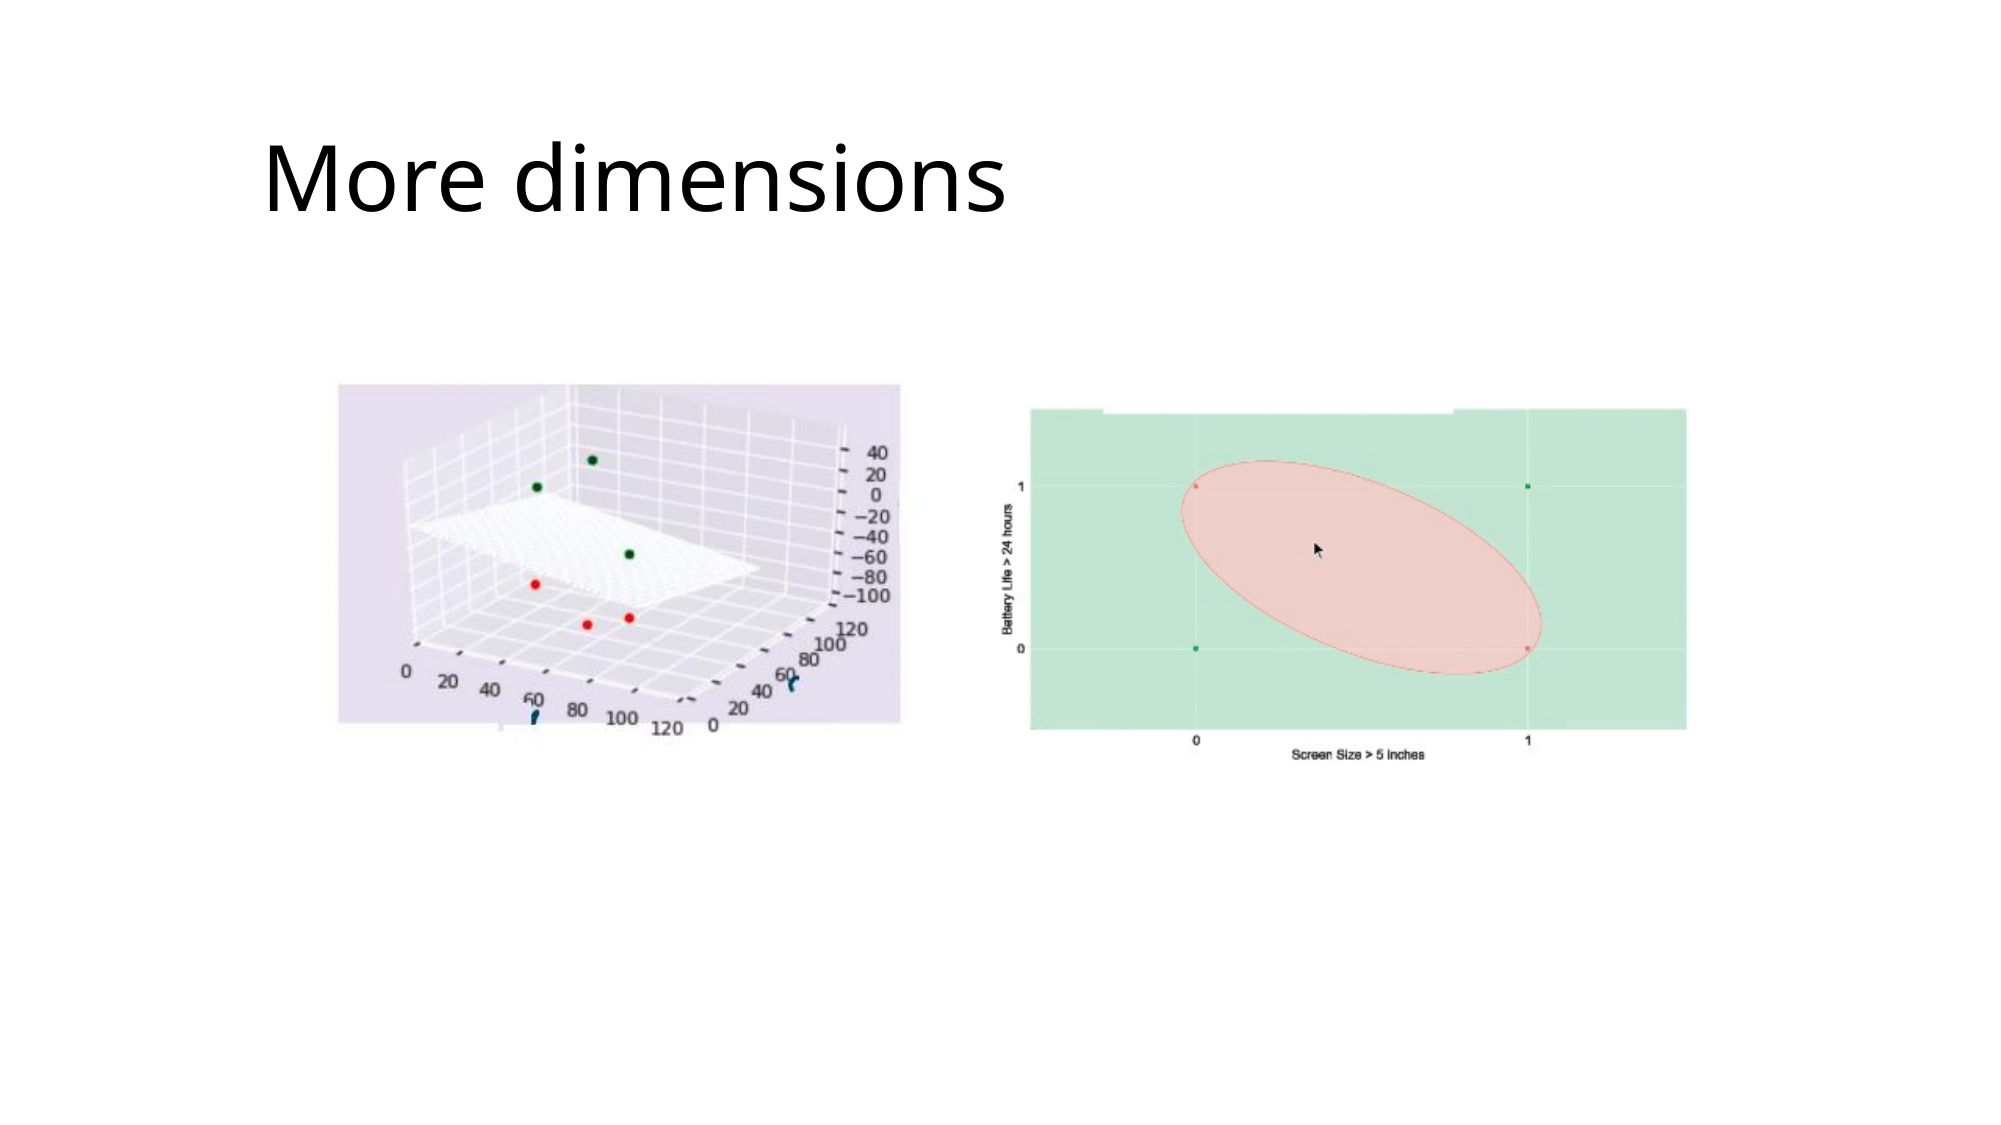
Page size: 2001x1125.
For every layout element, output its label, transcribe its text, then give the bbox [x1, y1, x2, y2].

picture [317, 369, 917, 747]
title More dimensions [137, 0, 1863, 269]
picture [1000, 404, 1690, 763]
